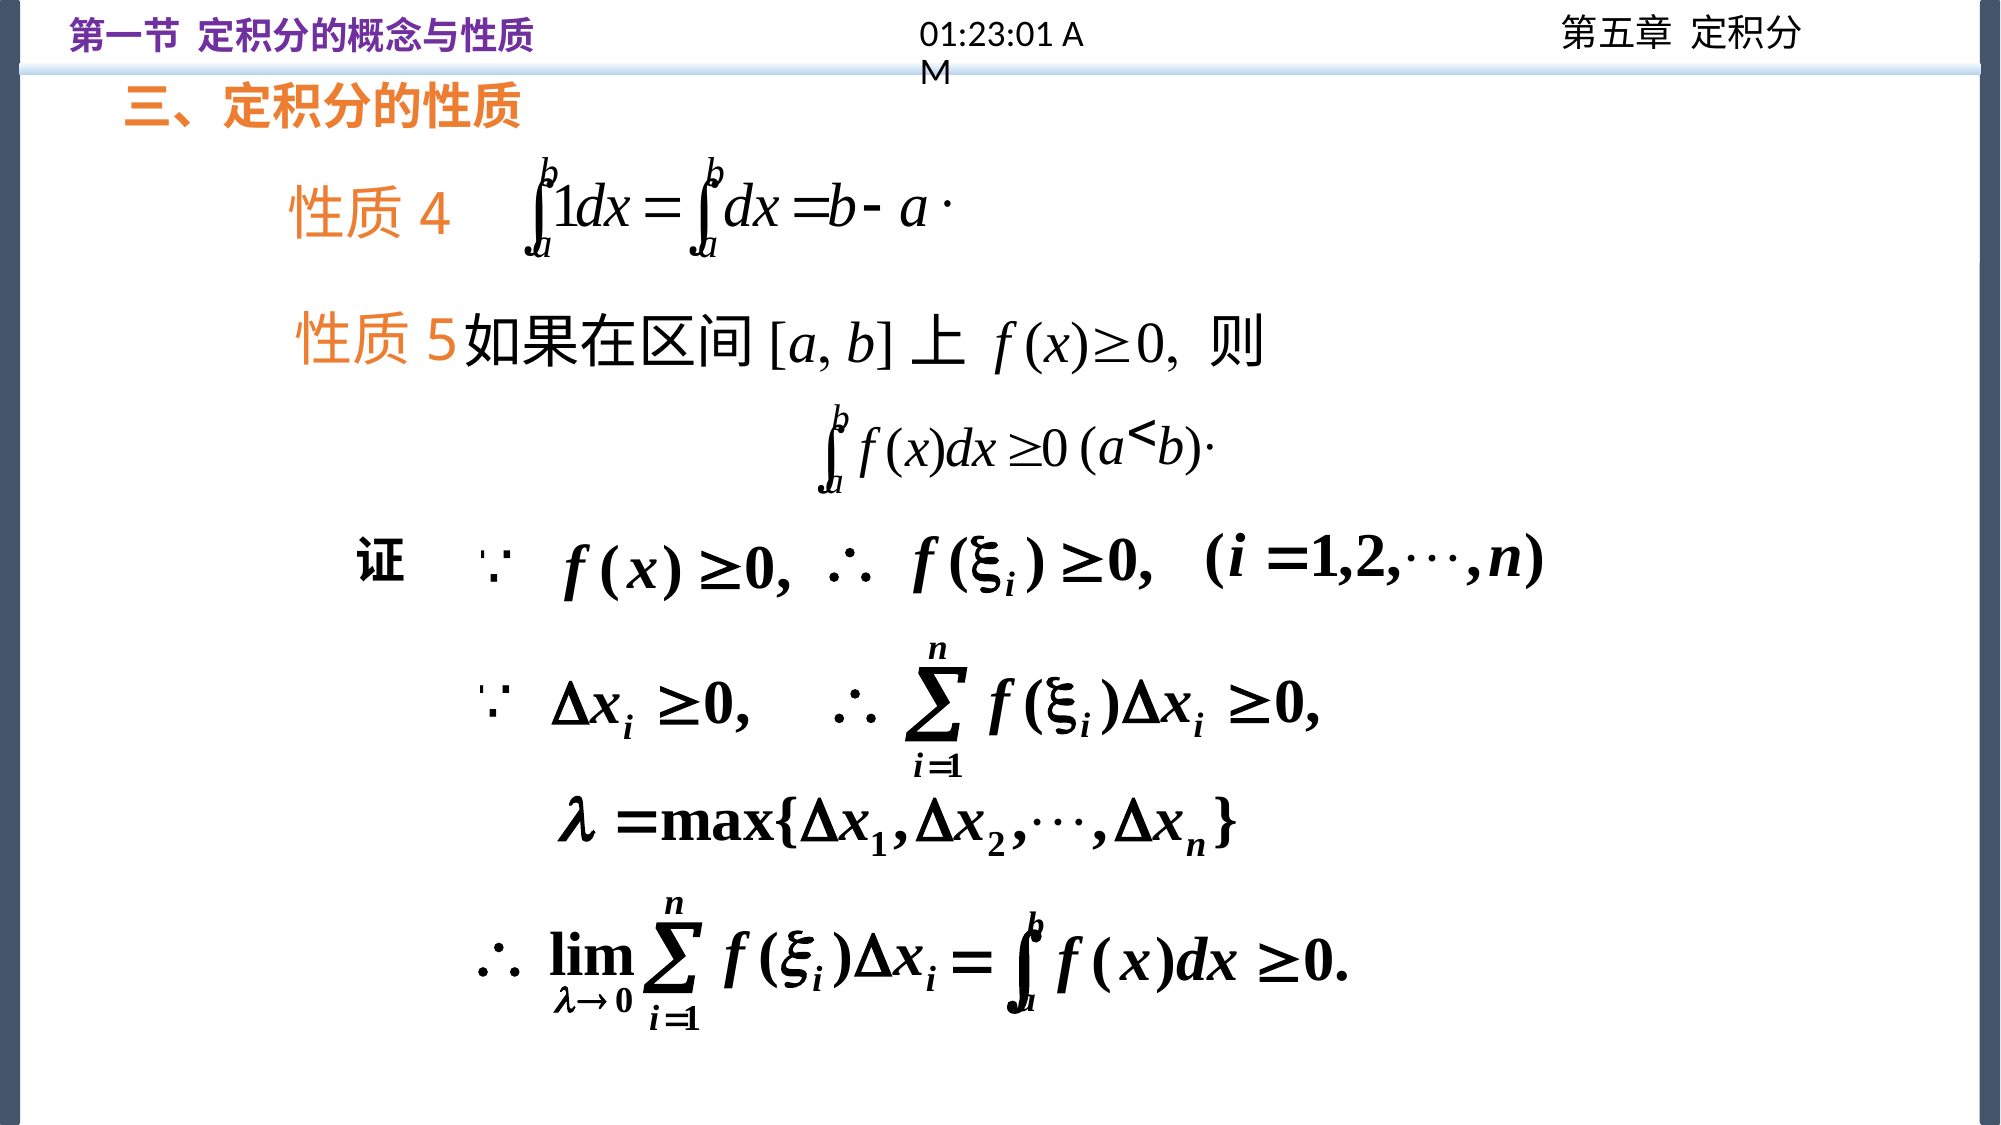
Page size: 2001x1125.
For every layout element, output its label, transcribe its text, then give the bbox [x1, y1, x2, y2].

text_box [829, 526, 1157, 602]
text_box 性质4 [287, 162, 486, 247]
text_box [1203, 528, 1548, 596]
text_box 如果在区间[a b]上 f (x)0 则 [463, 289, 1280, 374]
text_box 第一节 定积分的概念与性质 [53, 4, 593, 65]
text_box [834, 626, 1325, 783]
text_box 证 [340, 521, 466, 597]
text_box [555, 786, 1239, 862]
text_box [480, 669, 754, 745]
picture [799, 367, 1238, 529]
picture [496, 115, 959, 297]
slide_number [904, 2, 1123, 62]
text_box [944, 903, 1351, 1017]
text_box 性质5 [294, 287, 475, 372]
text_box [481, 540, 794, 607]
text_box 三、定积分的性质 [108, 66, 574, 142]
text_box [478, 881, 941, 1036]
